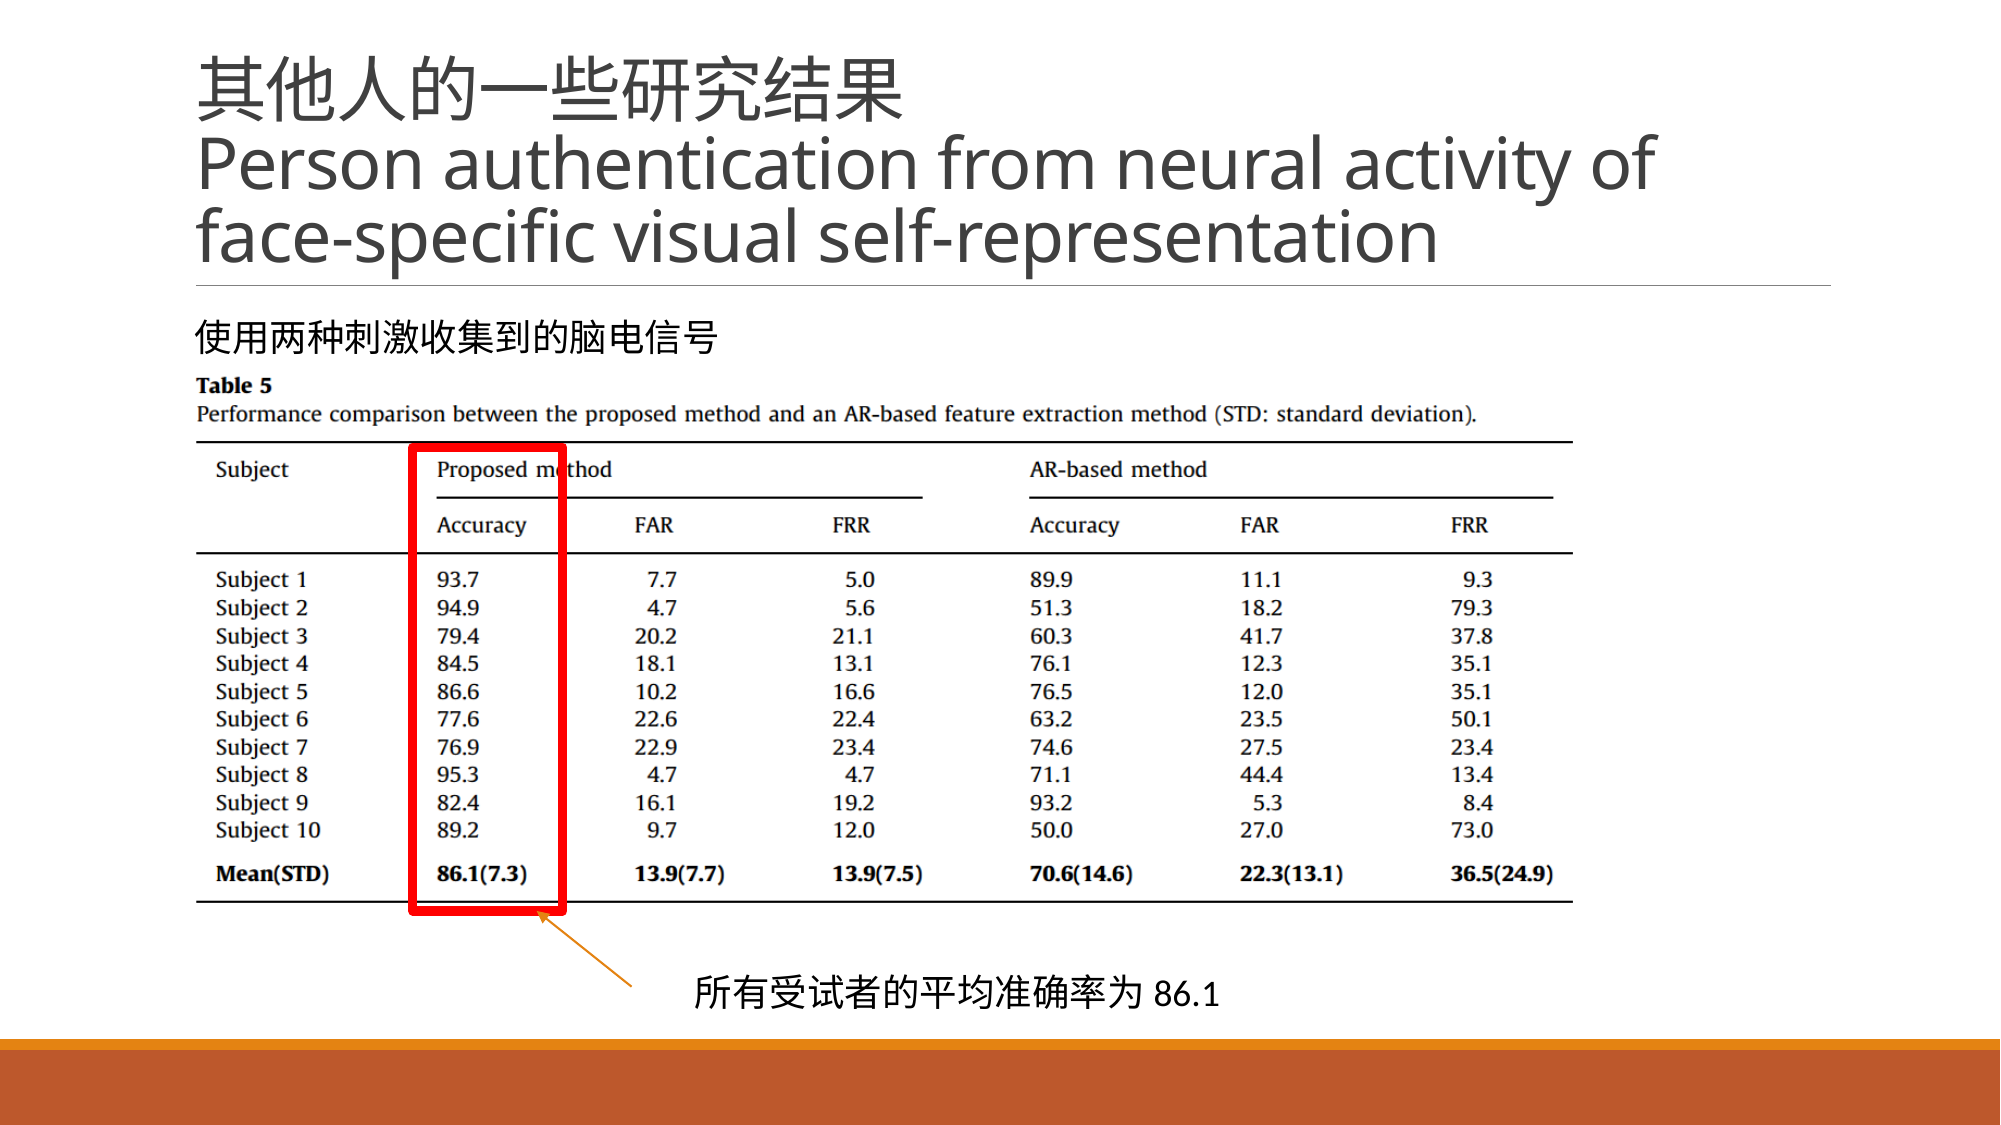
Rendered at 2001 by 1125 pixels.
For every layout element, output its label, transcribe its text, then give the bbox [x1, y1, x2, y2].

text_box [536, 910, 633, 988]
text_box 所有受试者的平均准确率为86.1 [679, 961, 1273, 1022]
text_box 使用两种刺激收集到的脑电信号 [179, 306, 776, 365]
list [179, 366, 1598, 916]
title 其他人的一些研究结果 Person authentication from neural activity of face-specific visual self-representation [180, 47, 1830, 285]
